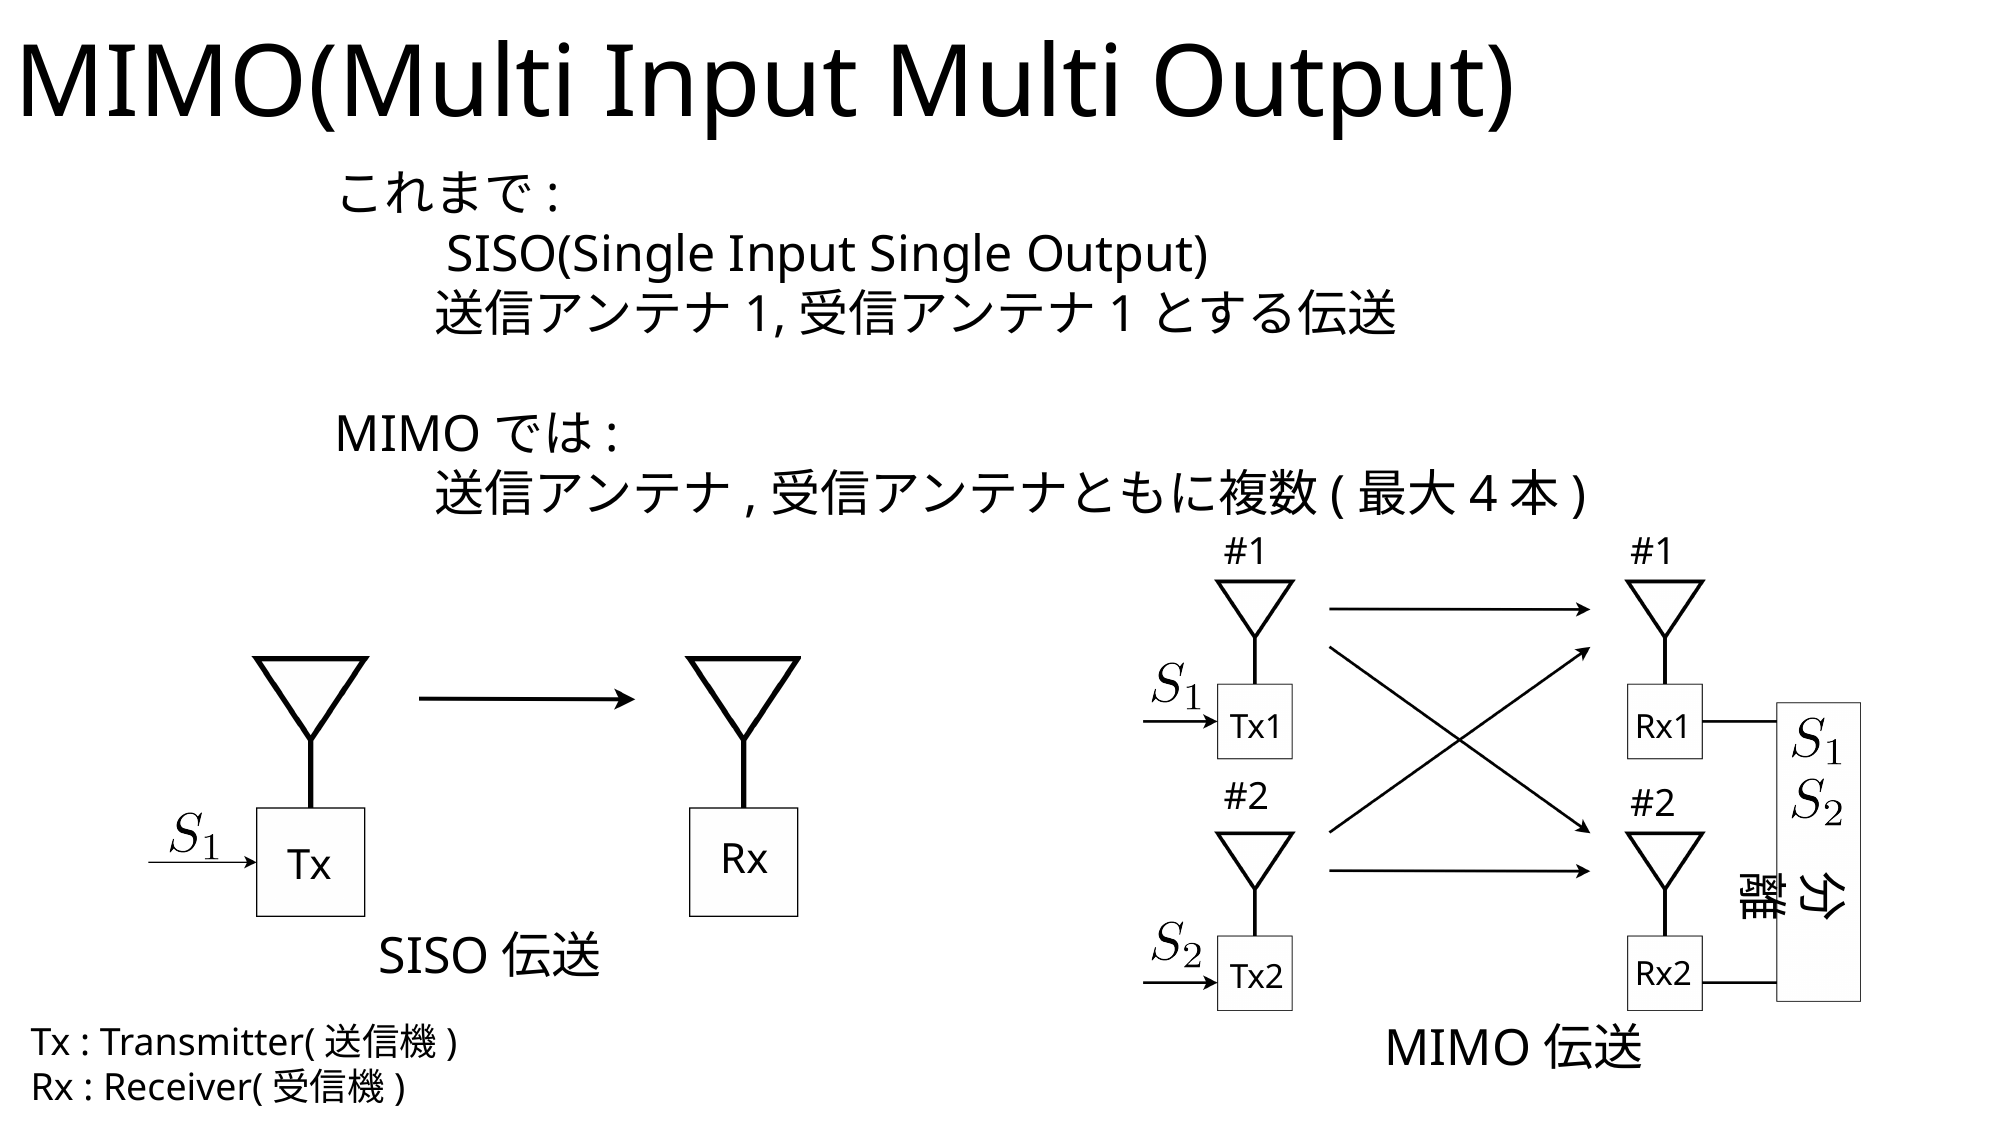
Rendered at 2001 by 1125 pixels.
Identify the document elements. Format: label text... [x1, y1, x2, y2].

text_box SISO伝送 [347, 917, 633, 991]
text_box MIMO(Multi Input Multi Output) [0, 8, 1871, 144]
text_box Tx : Transmitter(送信機) Rx : Receiver(受信機) [15, 1010, 564, 1116]
text_box MIMO伝送 [1347, 1011, 1680, 1083]
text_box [1135, 519, 1862, 1011]
text_box これまで: SISO(Single Input Single Output) 送信アンテナ1,受信アンテナ1とする伝送 MIMOでは: 送信アンテナ,受信アンテナともに複数(最大4本) [319, 154, 1680, 530]
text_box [138, 655, 801, 917]
